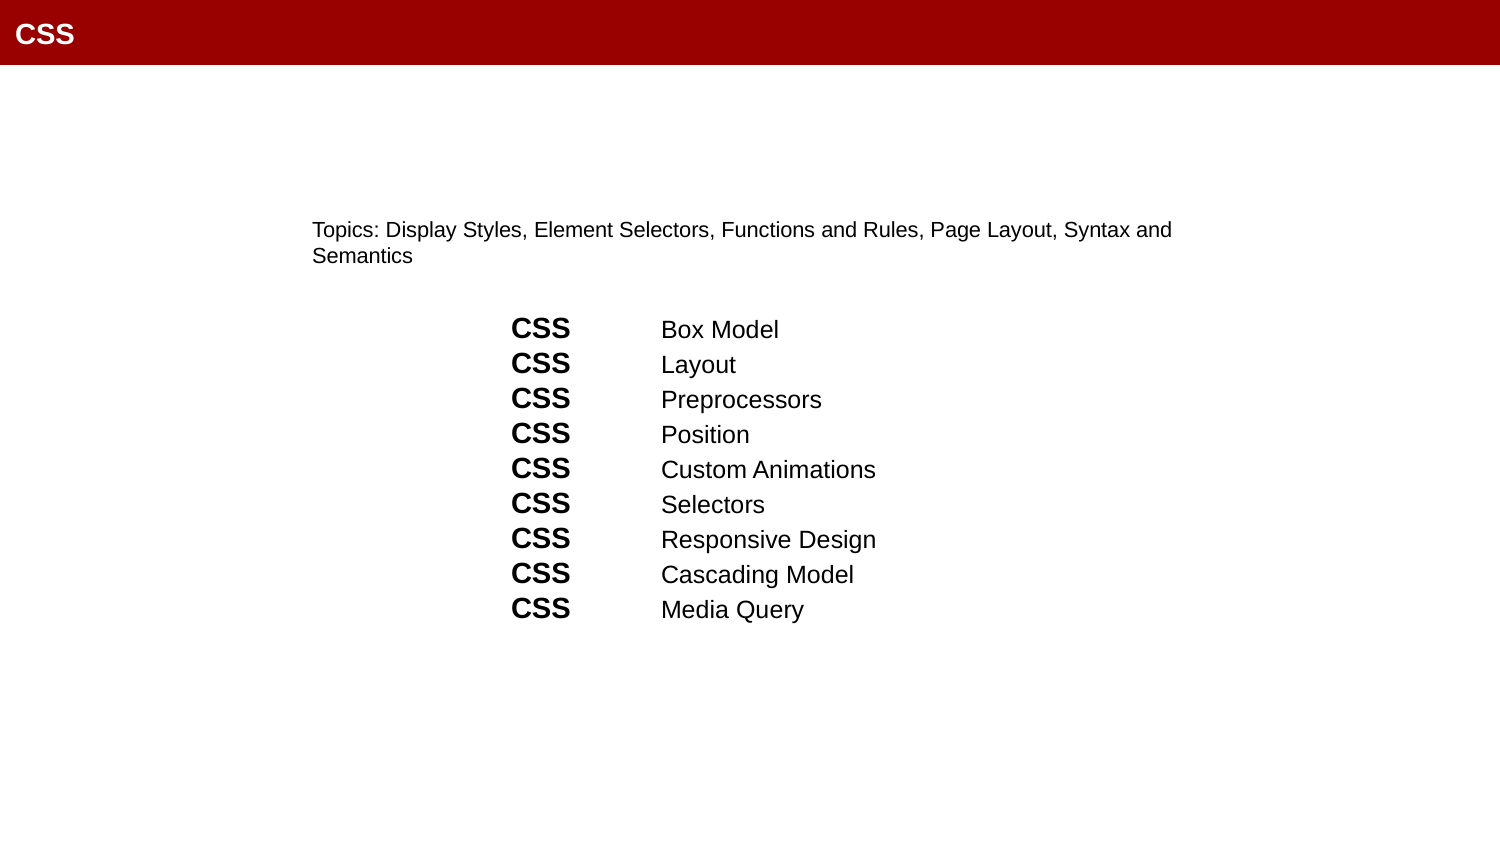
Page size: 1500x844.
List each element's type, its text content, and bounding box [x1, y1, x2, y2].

text_box Topics: Display Styles, Element Selectors, Functions and Rules, Page Layout, Syntax and Semantics [297, 200, 1203, 283]
text_box CSS Box Model CSS Layout CSS Preprocessors CSS Position CSS Custom Animations CSS Selectors CSS Responsive Design CSS Cascading Model CSS Media Query [496, 294, 1004, 640]
text_box CSS [0, 0, 1500, 65]
